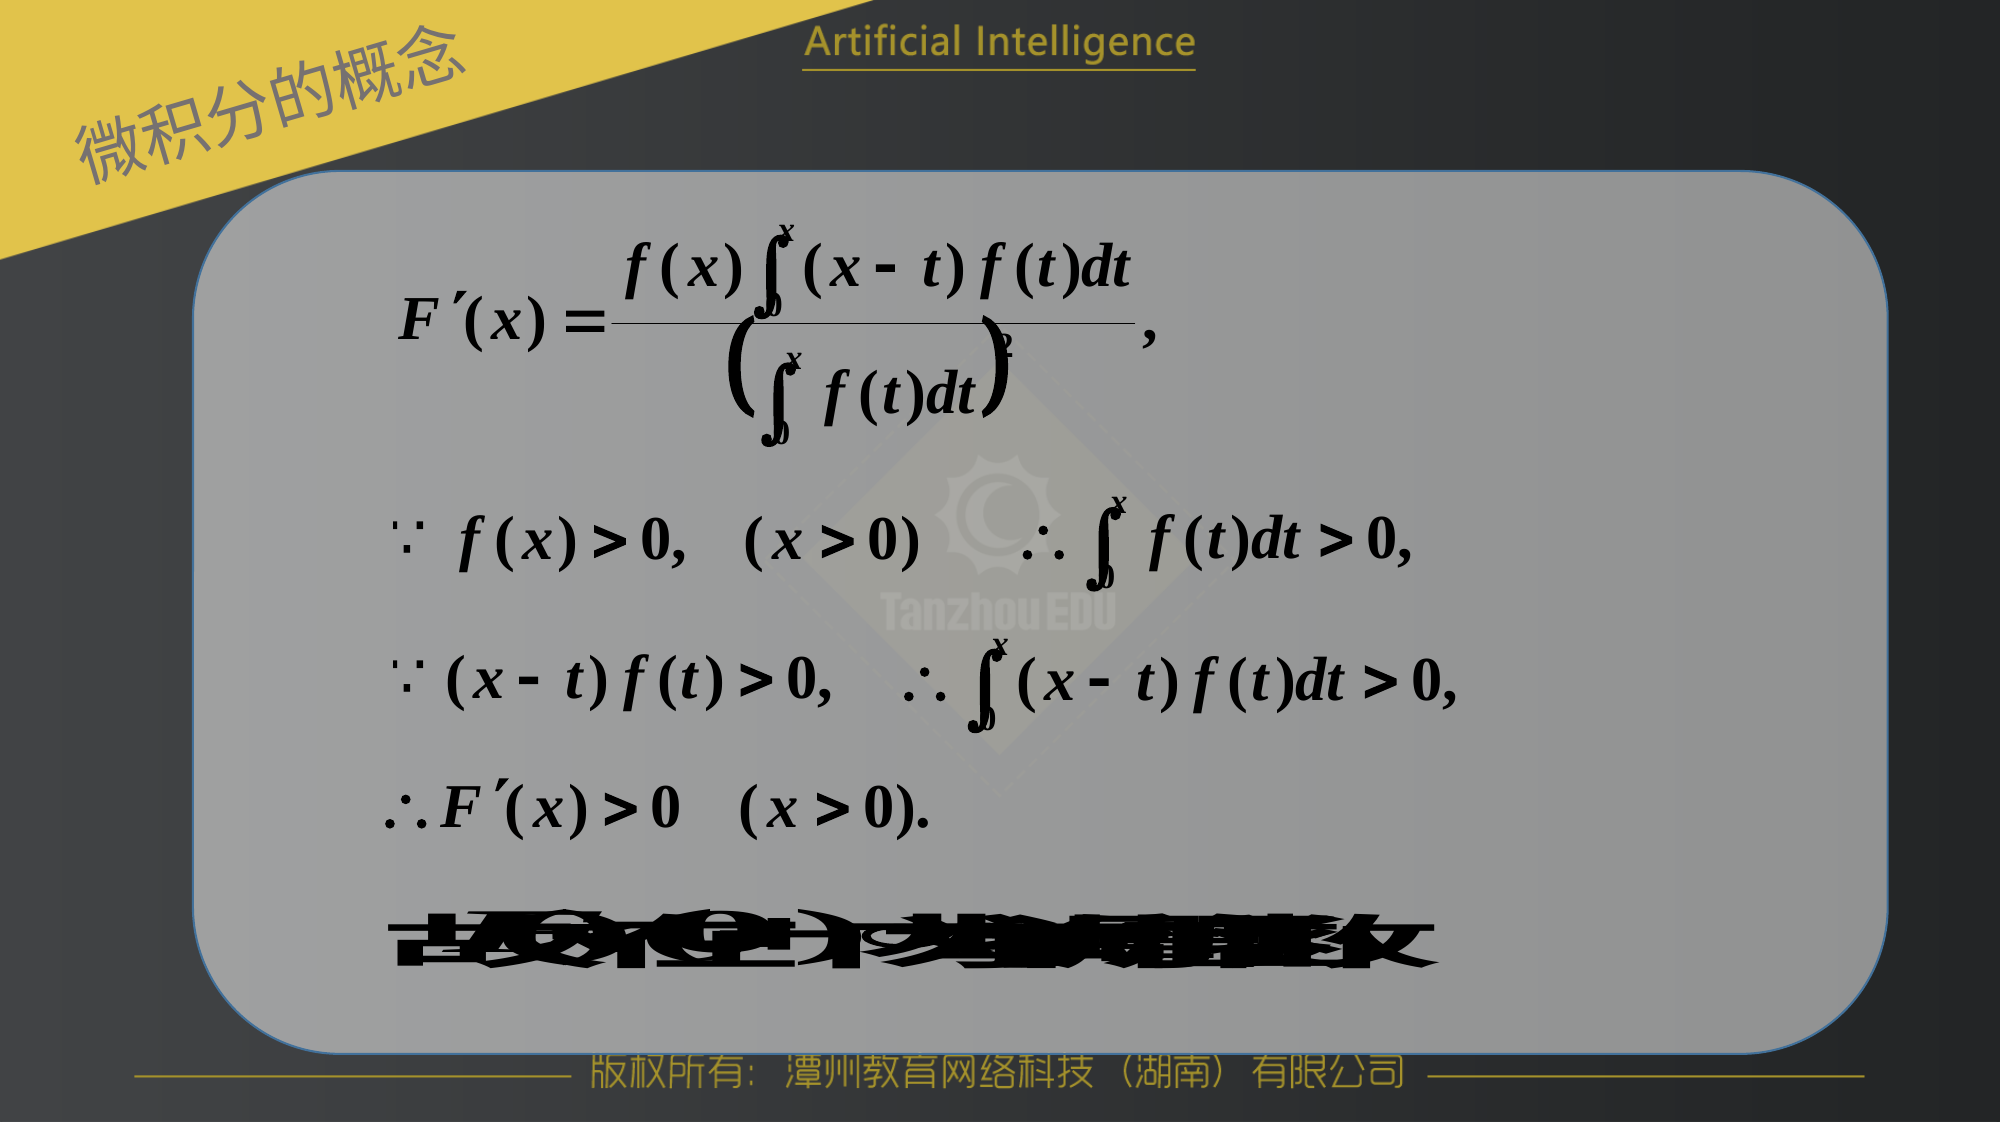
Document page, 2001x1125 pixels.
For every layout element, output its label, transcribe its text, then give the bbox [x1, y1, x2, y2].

text_box [192, 170, 1888, 1054]
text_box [1022, 481, 1417, 595]
text_box 微积分的概念 [57, 0, 484, 206]
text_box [385, 775, 934, 847]
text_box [381, 883, 1462, 987]
picture [0, 0, 2000, 1122]
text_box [393, 511, 923, 579]
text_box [904, 623, 1461, 736]
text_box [394, 208, 1162, 451]
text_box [393, 650, 836, 717]
